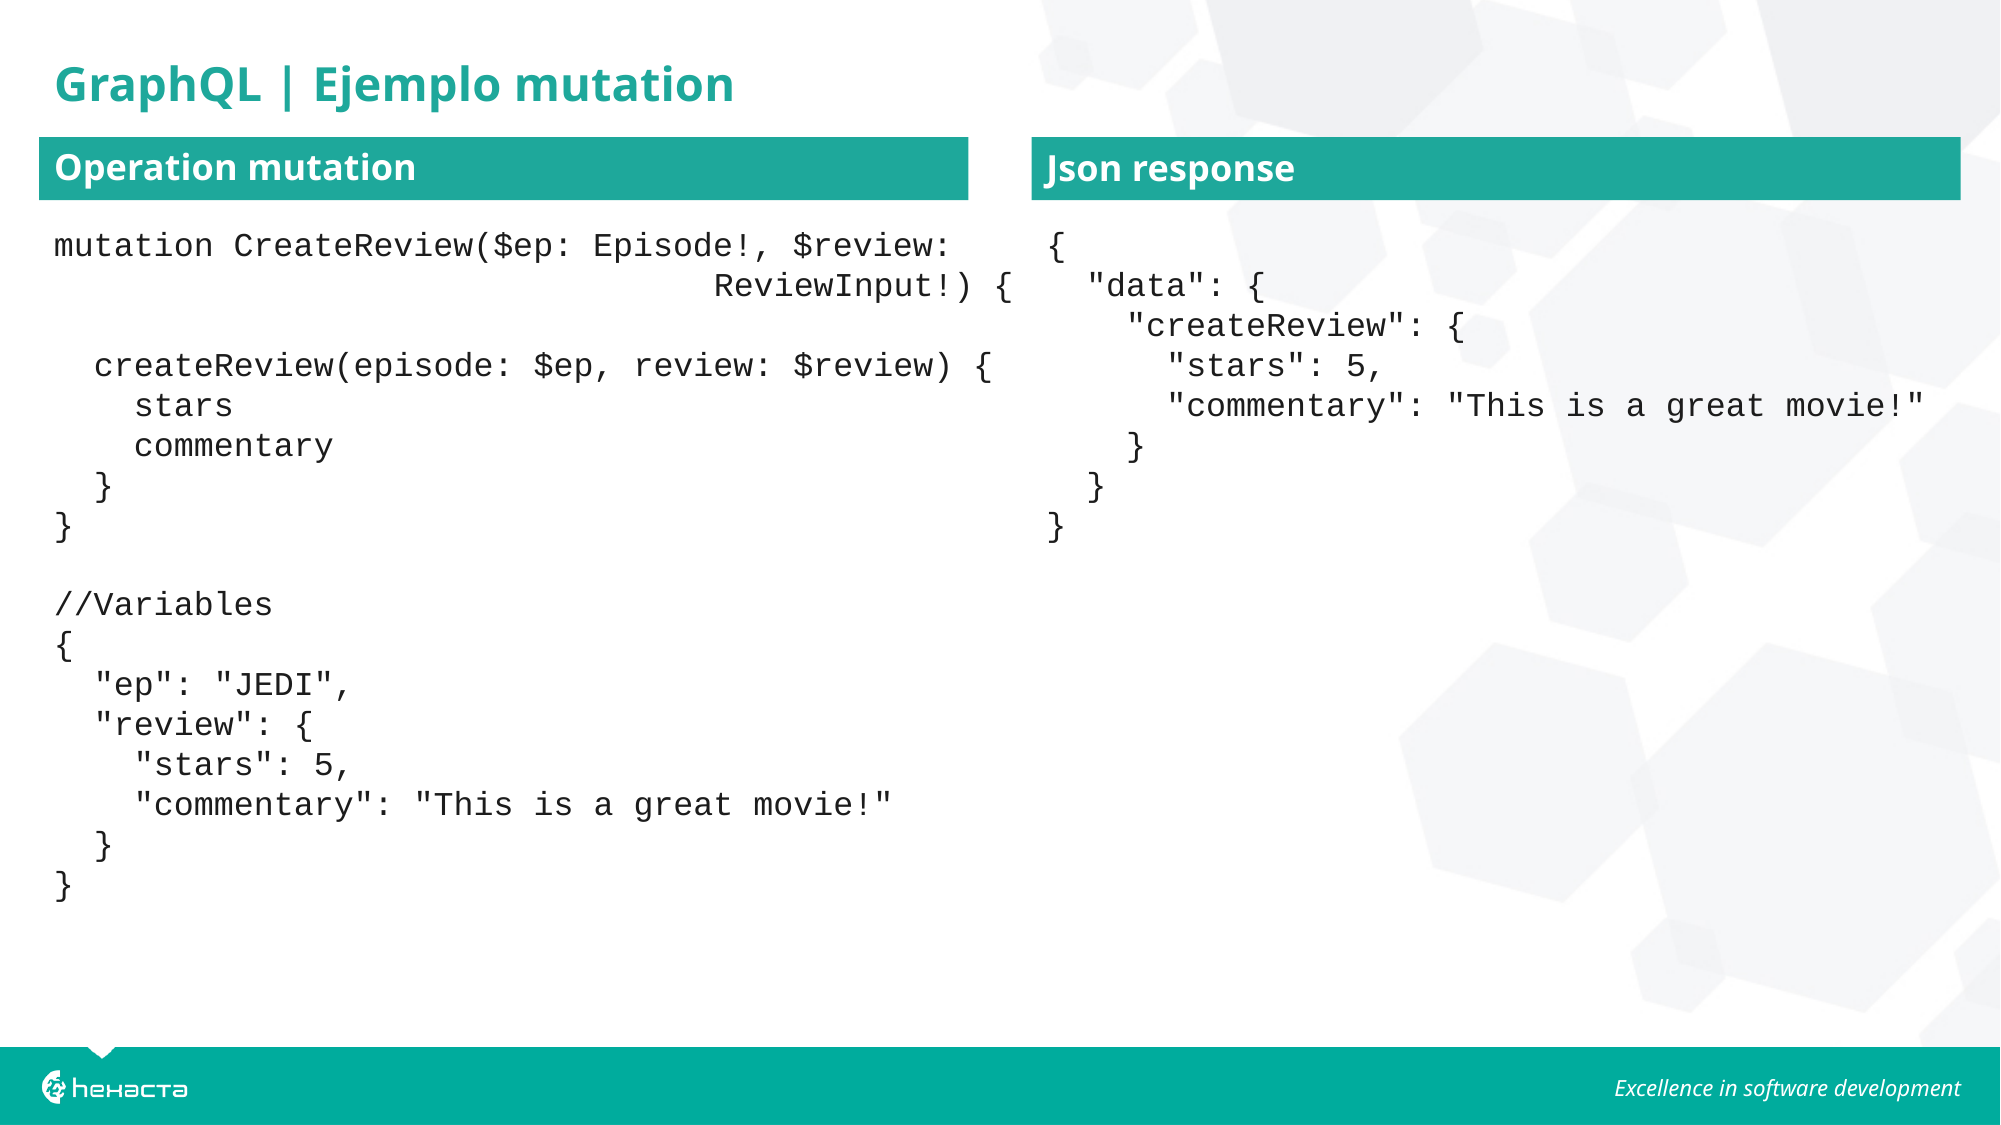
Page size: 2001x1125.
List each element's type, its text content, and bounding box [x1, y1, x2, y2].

picture [0, 0, 2001, 1125]
title GraphQL | Ejemplo mutation [39, 46, 1961, 122]
list Operation mutation [39, 137, 969, 201]
text_box [1031, 137, 1961, 201]
text_box { "data": { "createReview": { "stars": 5, "commentary": "This is a great movie!" } } } [1031, 215, 1981, 550]
text_box mutation CreateReview($ep: Episode!, $review: ReviewInput!) { createReview(episode: $ep, review: $review) { stars commentary } } //Variables { "ep": "JEDI", "review": { "stars": 5, "commentary": "This is a great movie!" } } [39, 215, 1052, 910]
